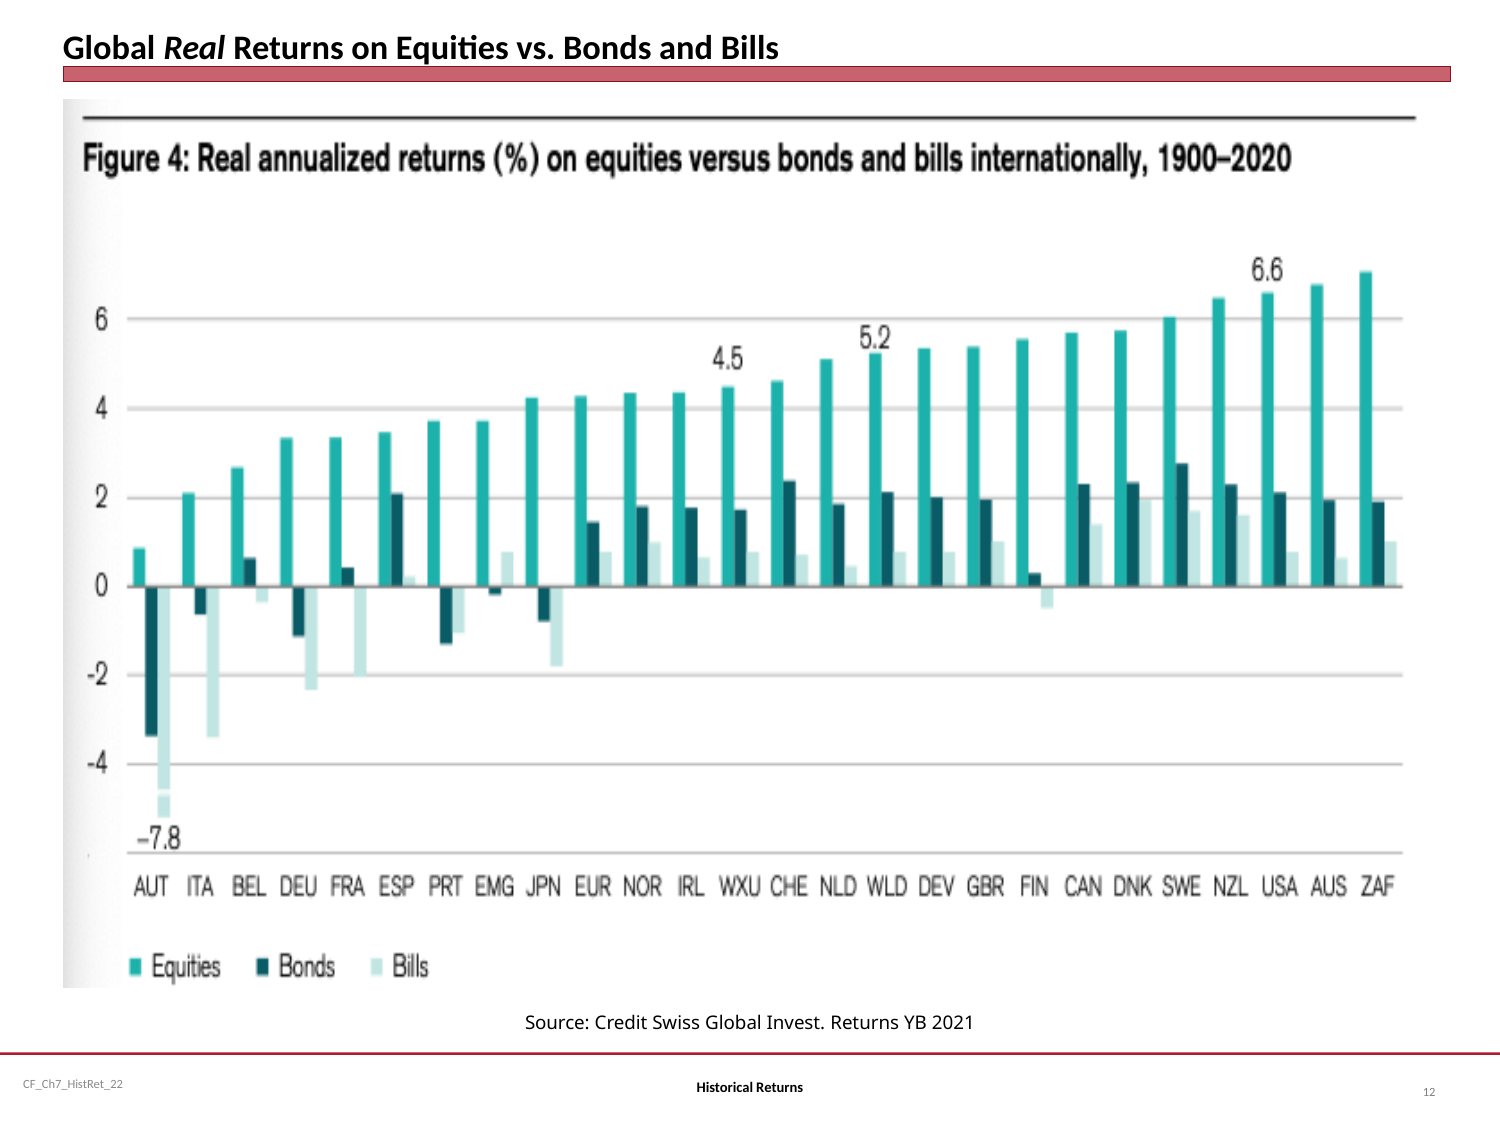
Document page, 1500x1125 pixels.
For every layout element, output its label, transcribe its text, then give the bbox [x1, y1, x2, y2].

title Global Real Returns on Equities vs. Bonds and Bills [62, 6, 1451, 67]
text_box Source: Credit Swiss Global Invest. Returns YB 2021 [510, 1003, 990, 1041]
picture [62, 99, 1451, 988]
footer Historical Returns [512, 1056, 988, 1117]
slide_number 12 [1375, 1061, 1451, 1122]
